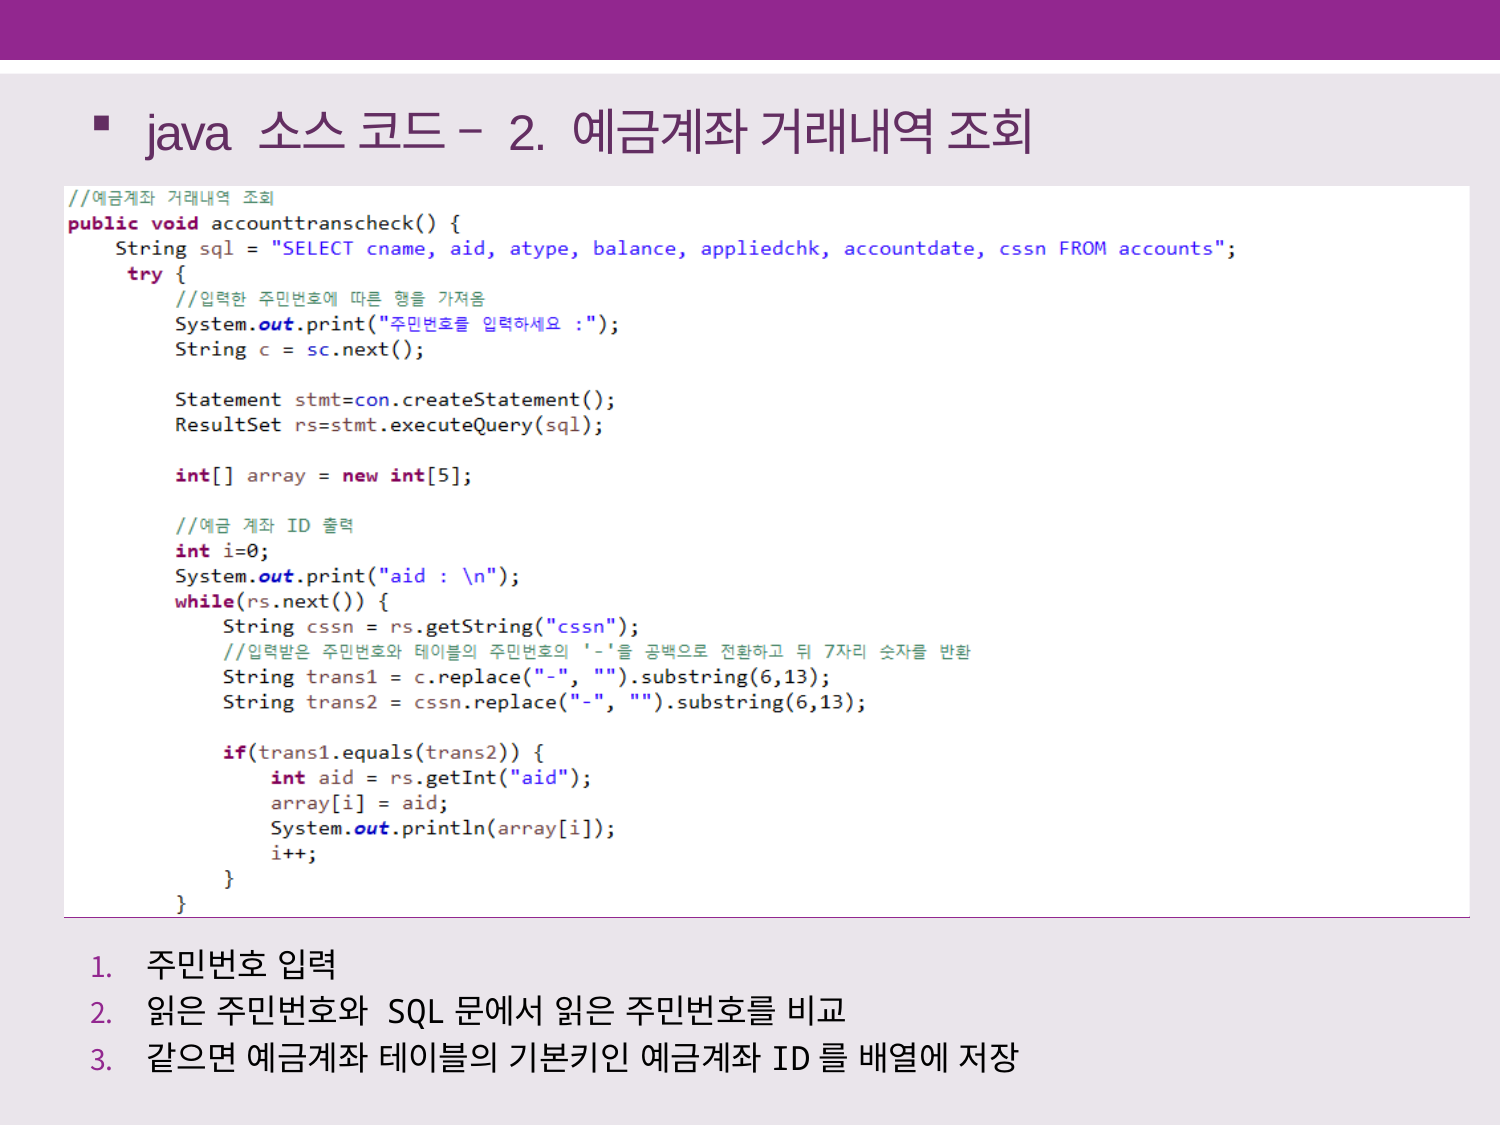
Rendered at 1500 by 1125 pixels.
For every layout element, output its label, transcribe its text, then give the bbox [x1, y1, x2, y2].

picture [63, 186, 1470, 918]
list 주민번호 입력 읽은 주민번호와 SQL문에서 읽은 주민번호를 비교 같으면 예금계좌 테이블의 기본키인 예금계좌ID를 배열에 저장 [75, 936, 1459, 1125]
title java 소스 코드 – 2. 예금계좌 거래내역 조회 [75, 87, 1365, 173]
